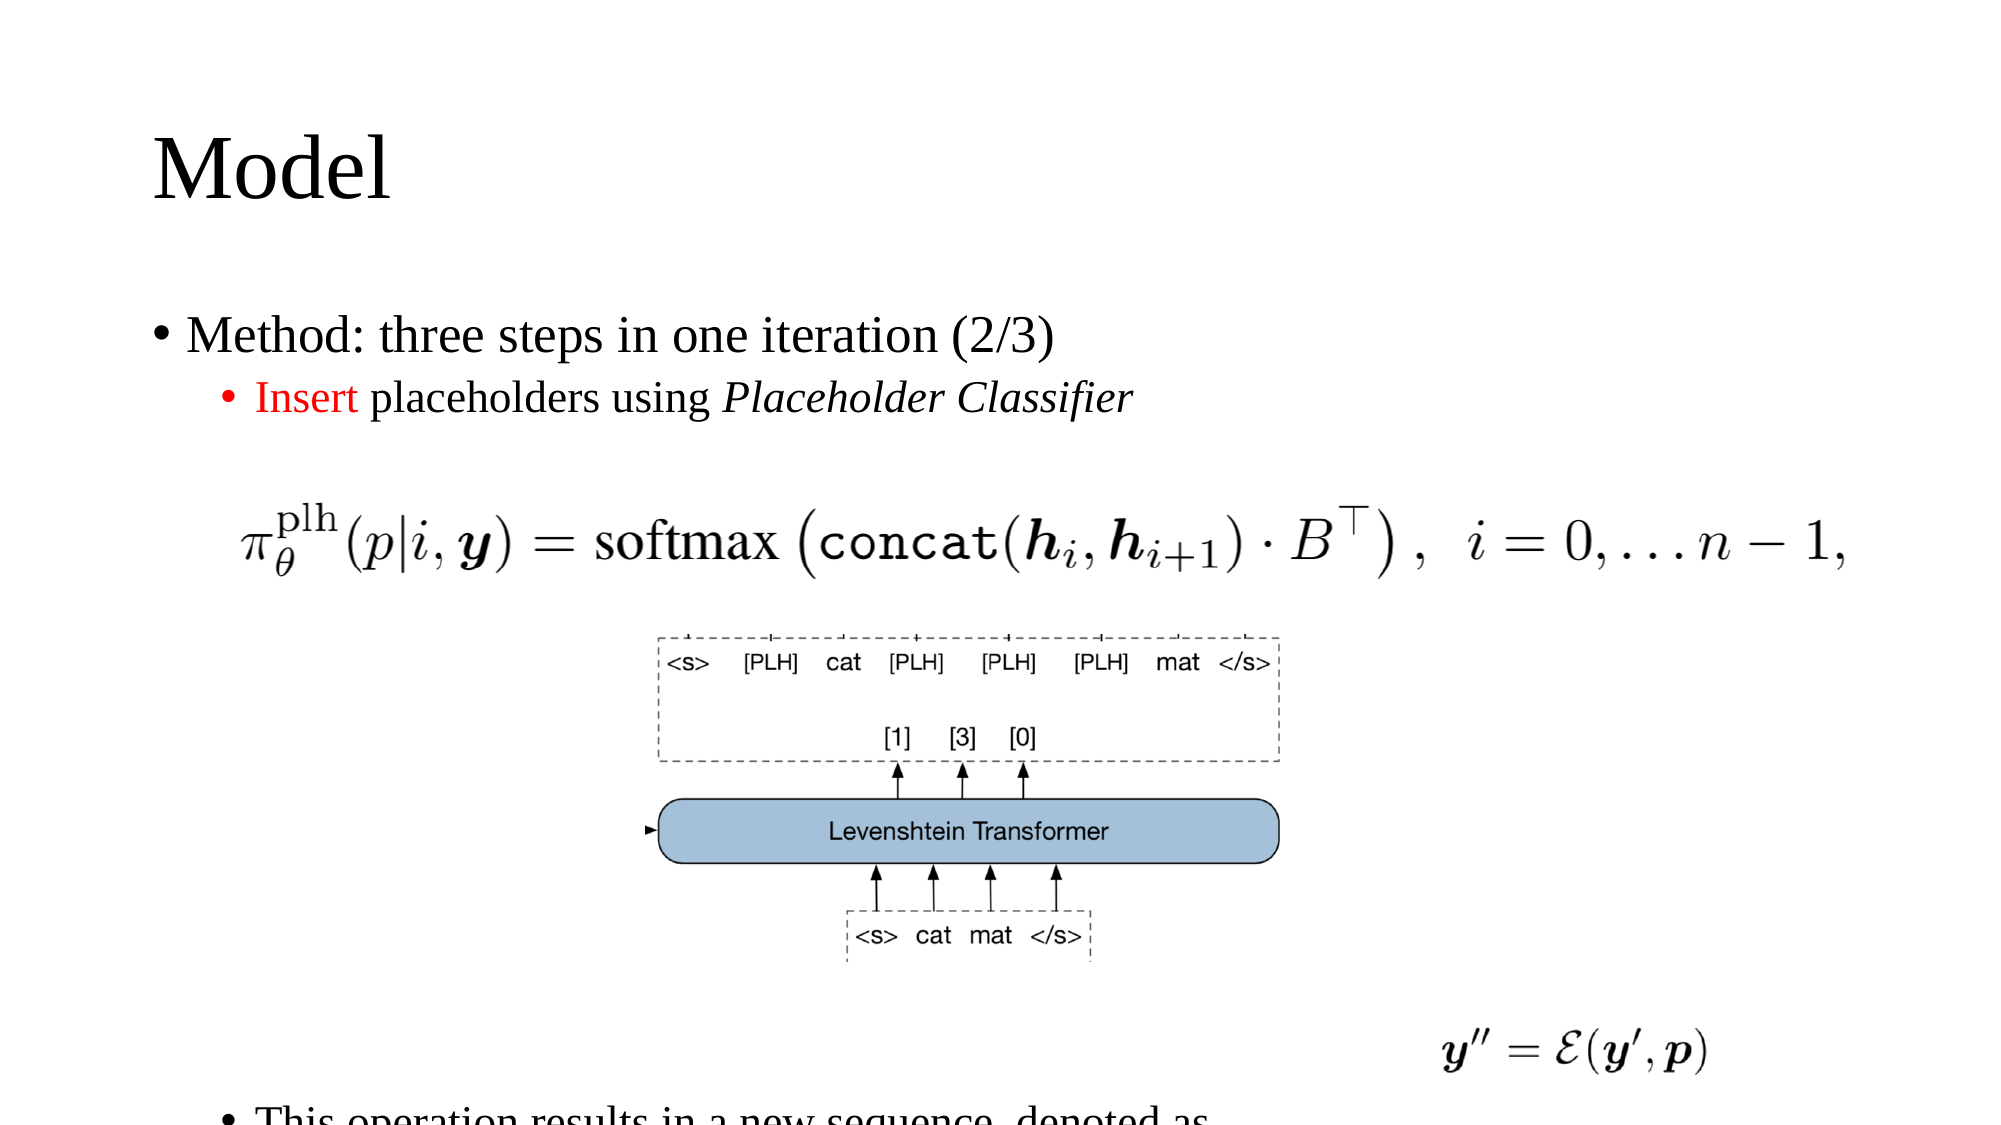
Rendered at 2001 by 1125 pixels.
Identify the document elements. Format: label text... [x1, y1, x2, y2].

list Method: three steps in one iteration (2/3) Insert placeholders using Placeholder Classifier This operation results in a new sequence, denoted as . [137, 299, 1863, 1125]
picture [645, 634, 1296, 962]
title Model [137, 59, 2000, 278]
picture [226, 475, 1863, 600]
picture [1433, 1011, 1711, 1084]
